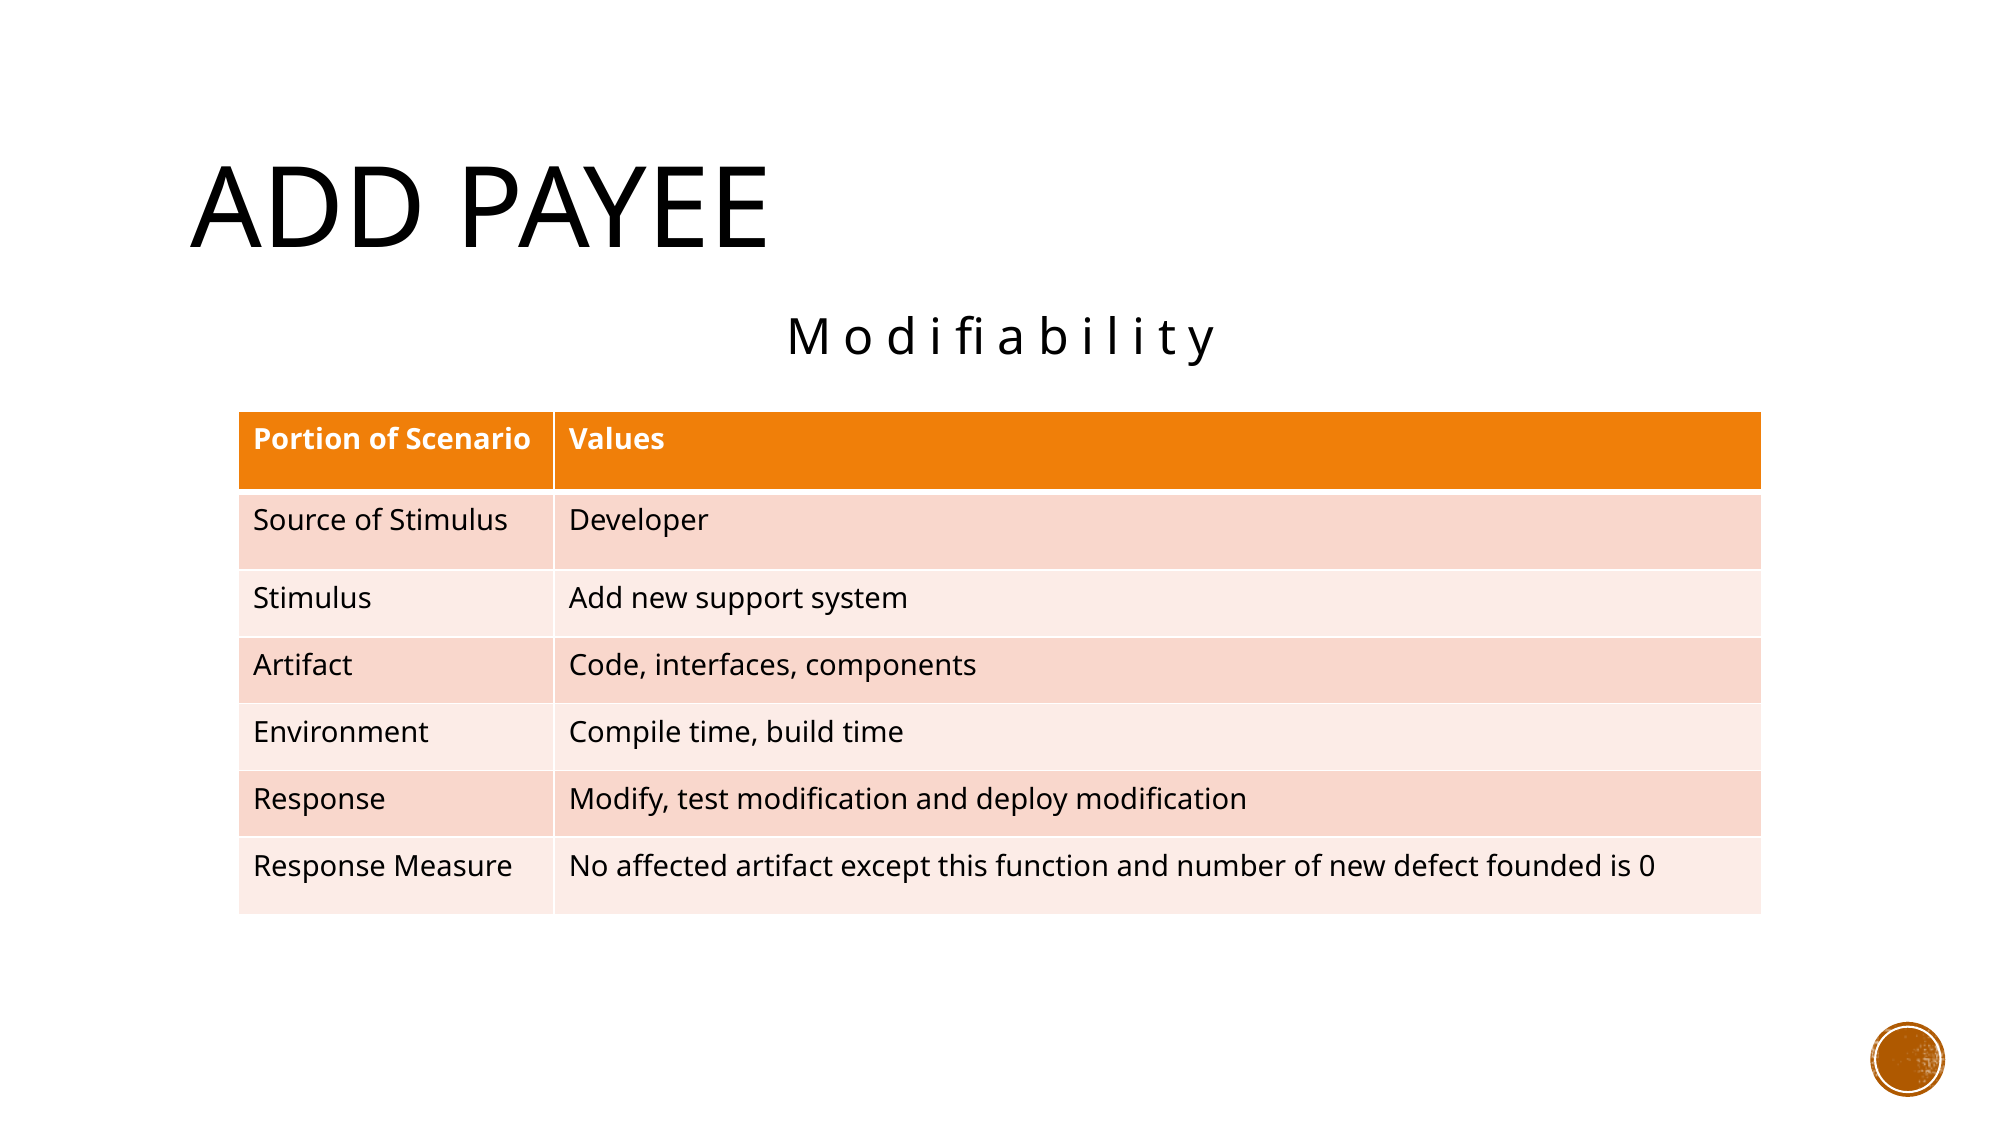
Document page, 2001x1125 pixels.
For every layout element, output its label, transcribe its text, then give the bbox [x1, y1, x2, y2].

table_cell Add new support system [555, 571, 1761, 636]
table_cell Compile time, build time [555, 704, 1761, 770]
table_header Values [555, 412, 1761, 489]
table_cell Response Measure [239, 838, 553, 914]
table_header Portion of Scenario [239, 412, 553, 489]
list Modifiability [238, 304, 1763, 410]
table_cell Source of Stimulus [239, 495, 553, 569]
table_cell Stimulus [239, 571, 553, 636]
table_cell Response [239, 771, 553, 836]
title Add payee [175, 79, 1826, 344]
table_cell Developer [555, 495, 1761, 569]
table_cell No affected artifact except this function and number of new defect founded is 0 [555, 838, 1761, 914]
table_cell Code, interfaces, components [555, 638, 1761, 703]
table_cell Environment [239, 704, 553, 770]
table_cell Artifact [239, 638, 553, 703]
table_cell Modify, test modification and deploy modification [555, 771, 1761, 836]
